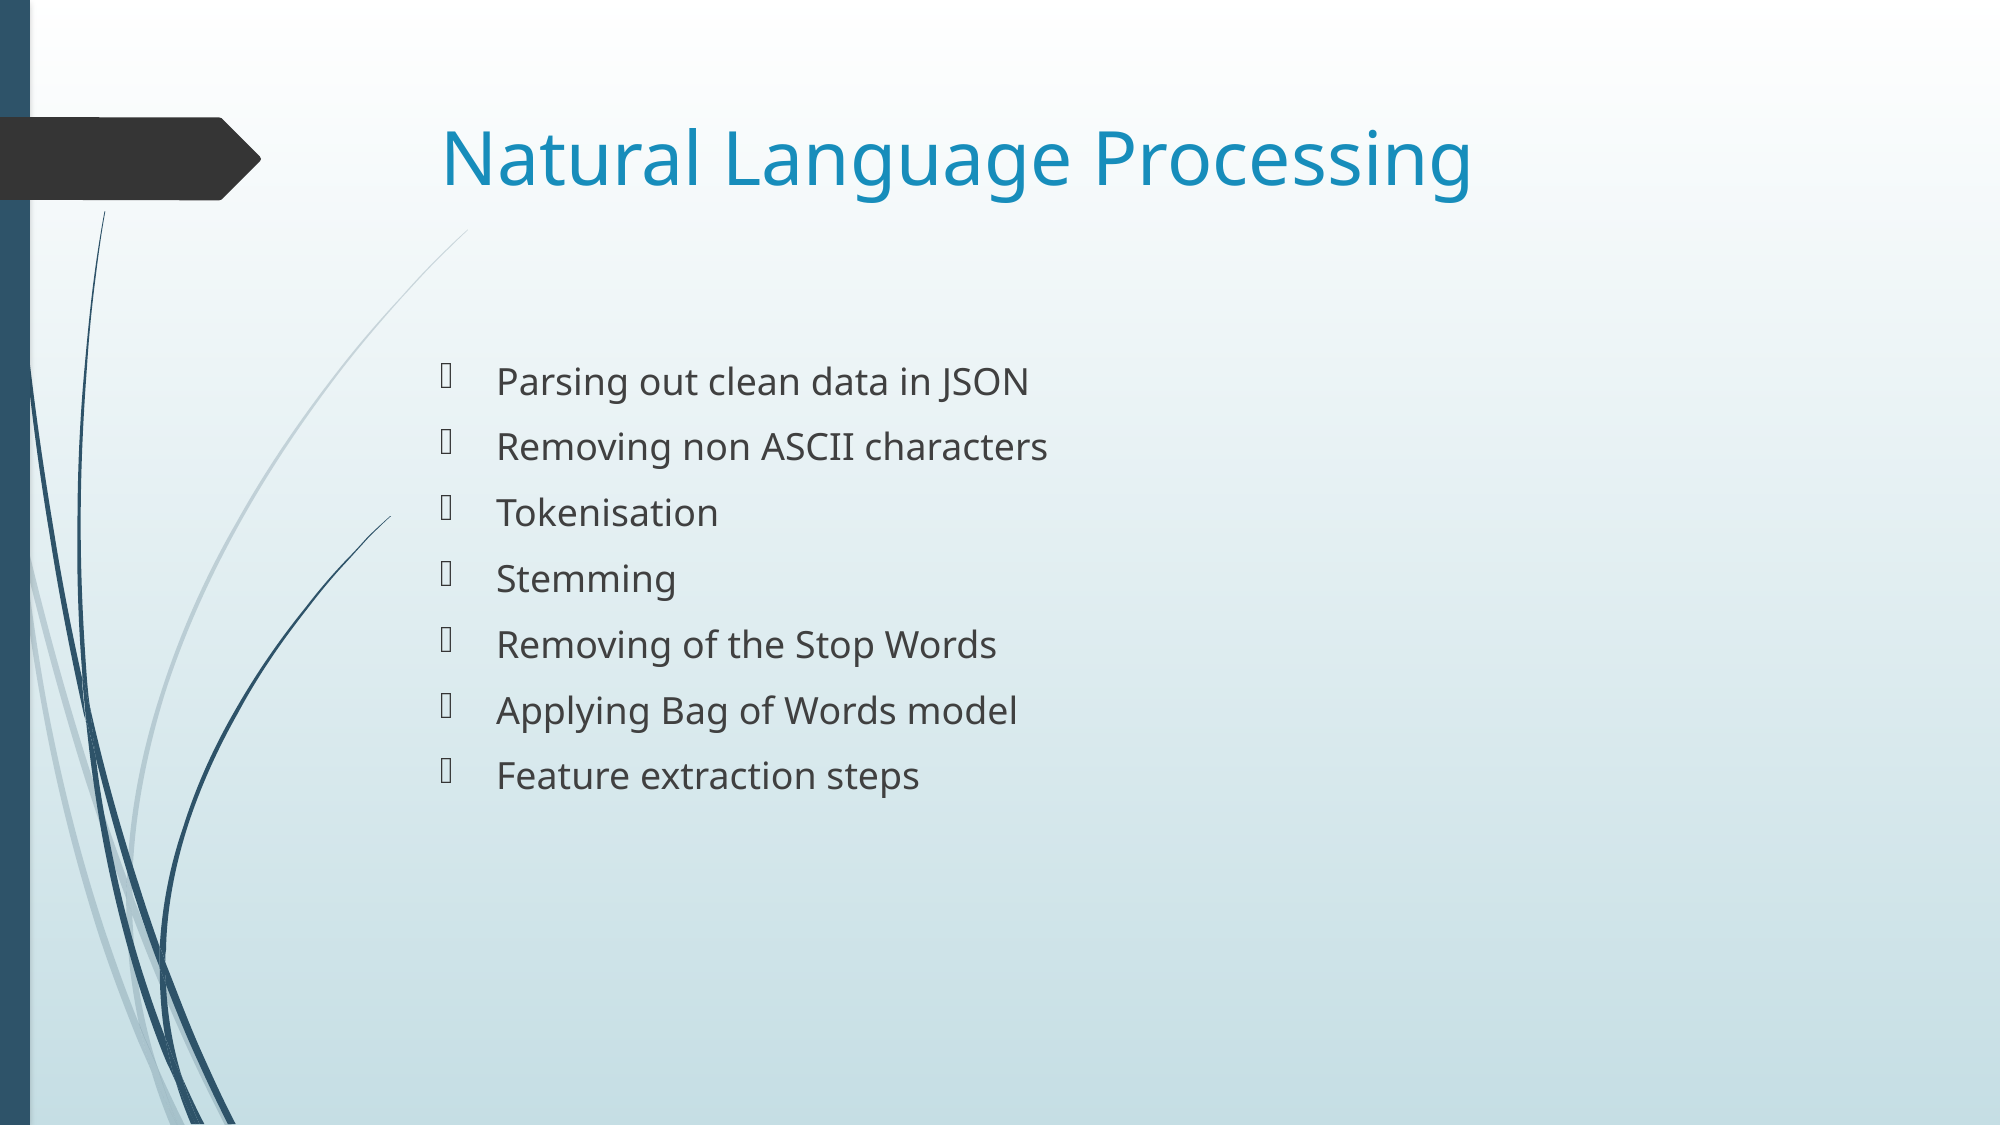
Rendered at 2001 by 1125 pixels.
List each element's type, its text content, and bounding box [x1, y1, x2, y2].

title Natural Language Processing [425, 102, 1888, 313]
list Parsing out clean data in JSON Removing non ASCII characters Tokenisation Stemming Removing of the Stop Words Applying Bag of Words model Feature extraction steps [424, 350, 1908, 1078]
